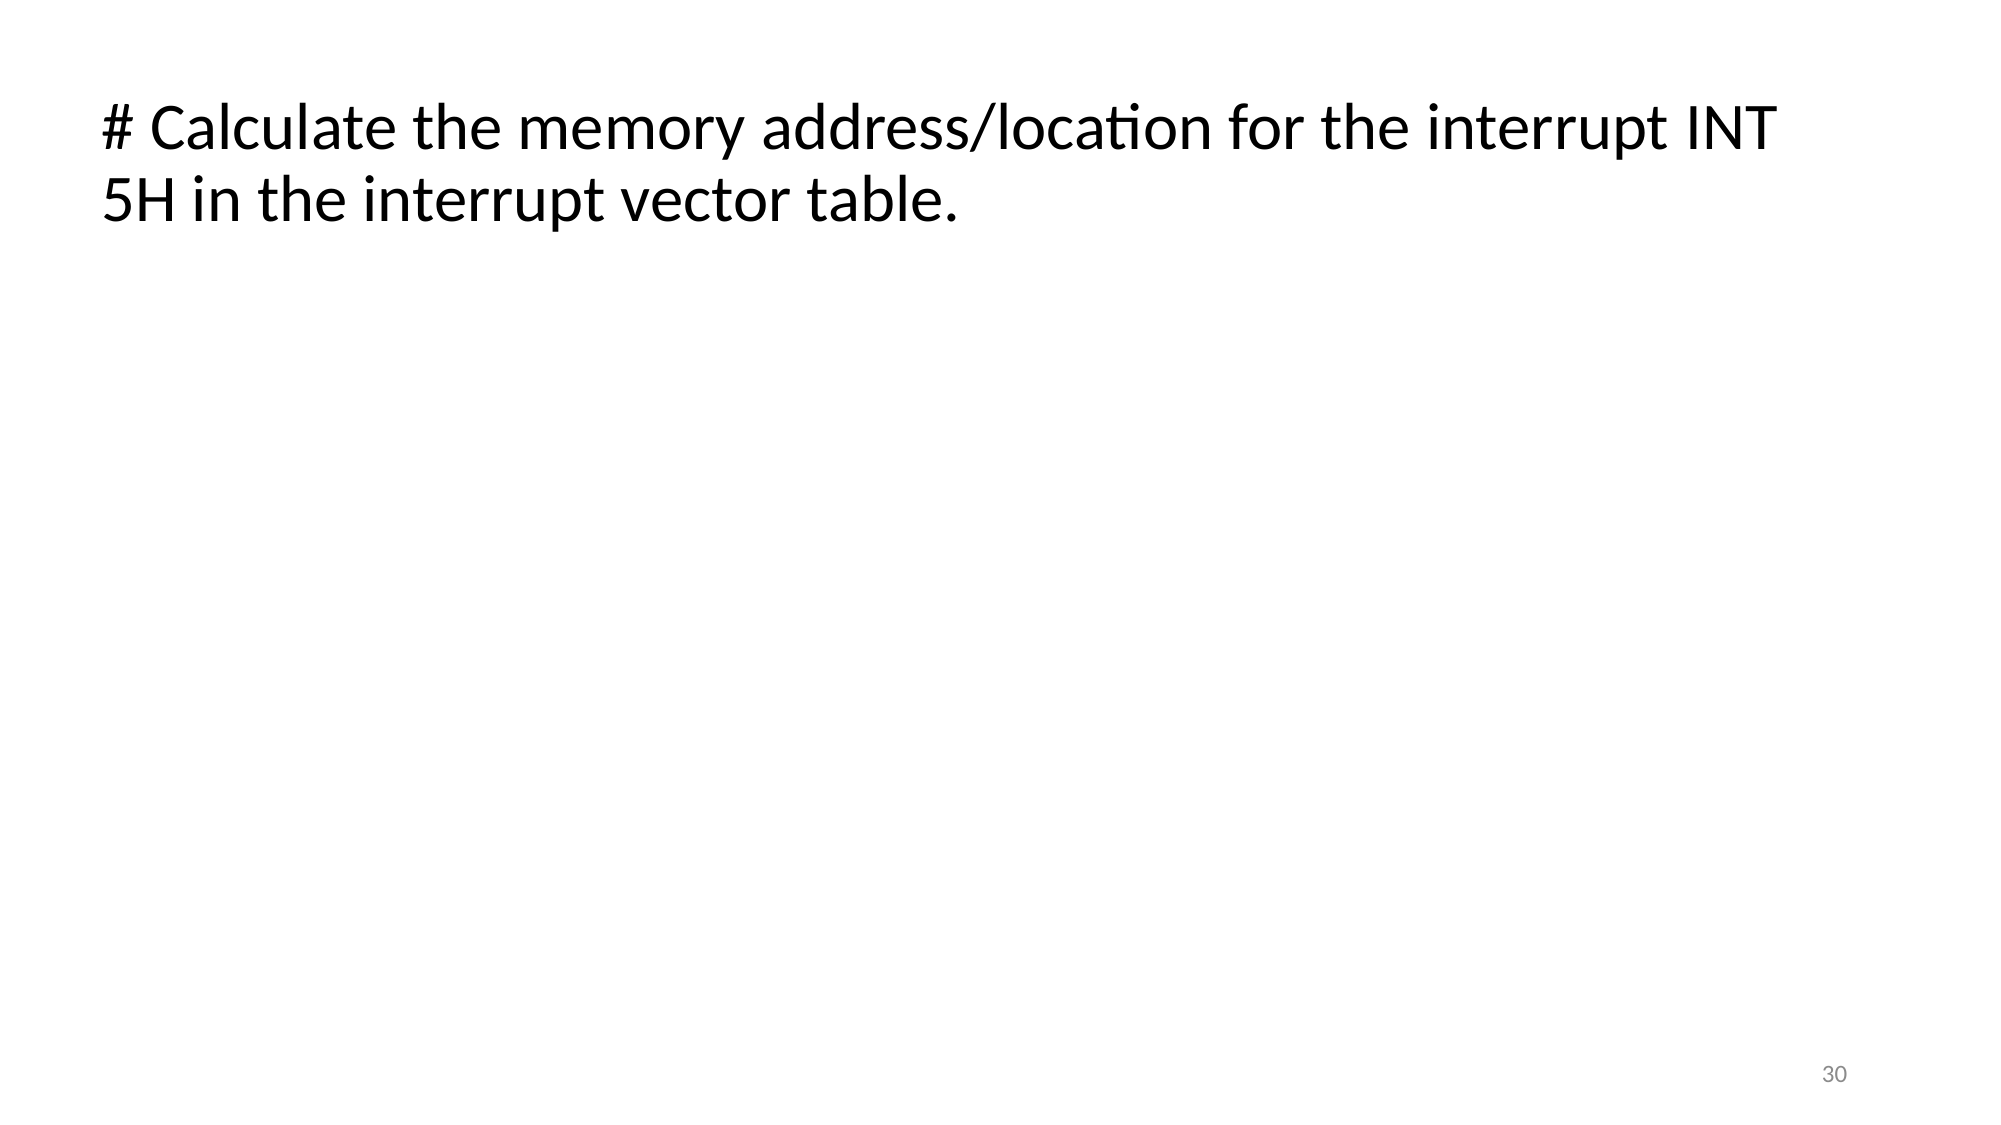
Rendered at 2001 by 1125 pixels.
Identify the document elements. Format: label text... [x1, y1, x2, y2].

list # Calculate the memory address/location for the interrupt INT 5H in the interrupt vector table. [86, 84, 1880, 1043]
slide_number 30 [1412, 1042, 1863, 1103]
